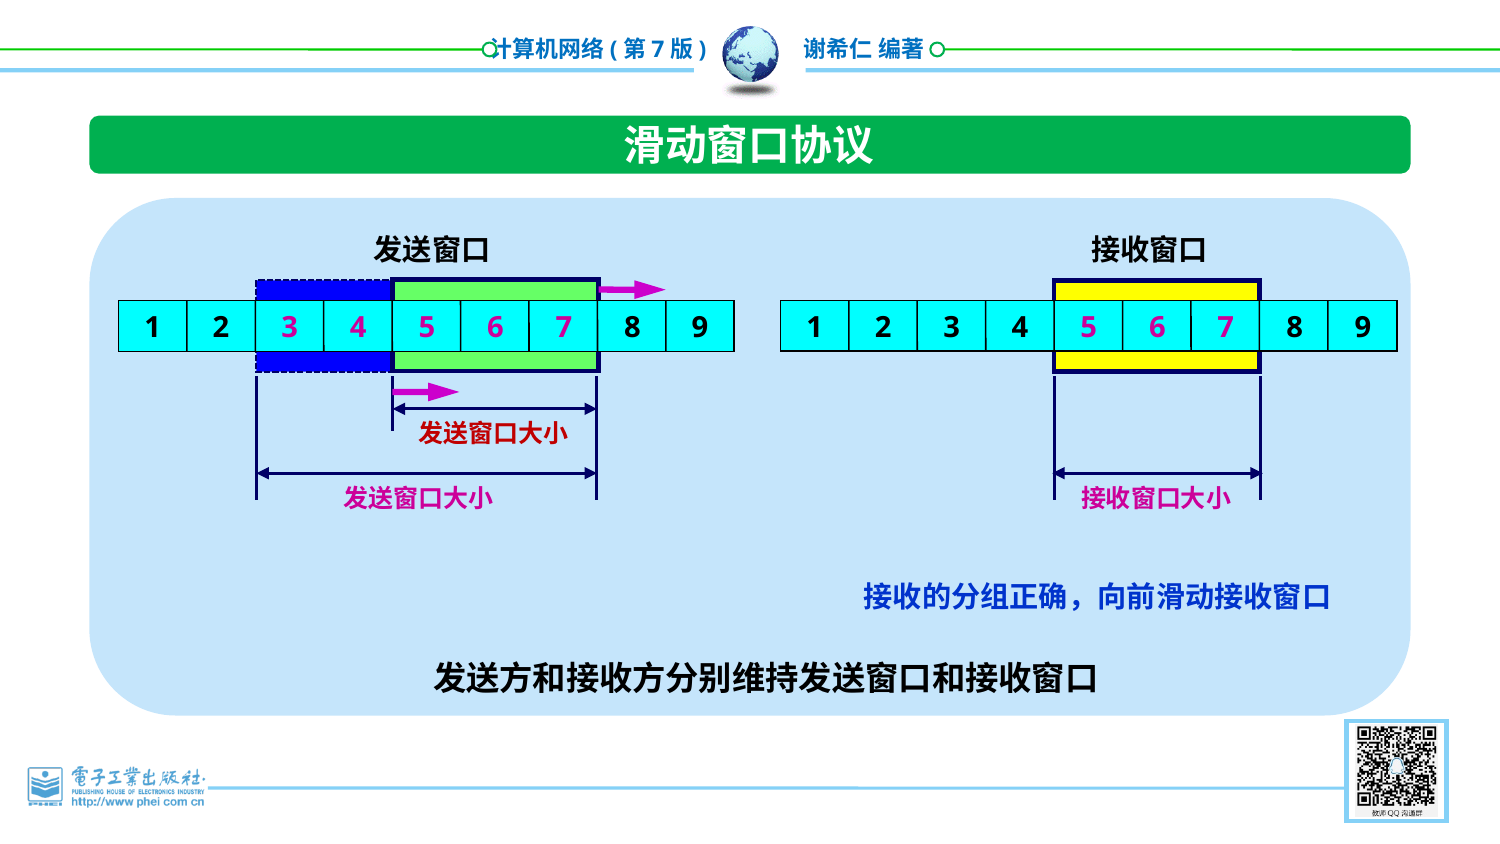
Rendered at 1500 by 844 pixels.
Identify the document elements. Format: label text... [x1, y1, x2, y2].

text_box 发送窗口大小 [328, 482, 509, 520]
text_box 发送窗口 [358, 223, 506, 274]
text_box [392, 279, 599, 298]
picture [720, 24, 780, 100]
text_box [1053, 360, 1260, 372]
picture [1355, 724, 1438, 817]
text_box [396, 385, 460, 399]
text_box 发送窗口大小 [403, 416, 584, 456]
text_box 滑动窗口协议 [608, 111, 889, 177]
text_box [889, 115, 1411, 174]
text_box [89, 115, 608, 174]
text_box 发送方和接收方分别维持发送窗口和接收窗口 [372, 649, 1159, 704]
text_box [256, 280, 392, 298]
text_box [118, 300, 735, 352]
picture [23, 764, 208, 809]
text_box [598, 283, 666, 296]
text_box [256, 360, 392, 372]
text_box 接收窗口 [1076, 223, 1224, 274]
text_box 接收窗口大小 [1066, 482, 1246, 520]
text_box [1053, 280, 1260, 298]
text_box 接收的分组正确，向前滑动接收窗口 [848, 570, 1347, 621]
text_box [392, 360, 599, 372]
text_box [87, 195, 1413, 718]
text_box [780, 300, 1398, 352]
